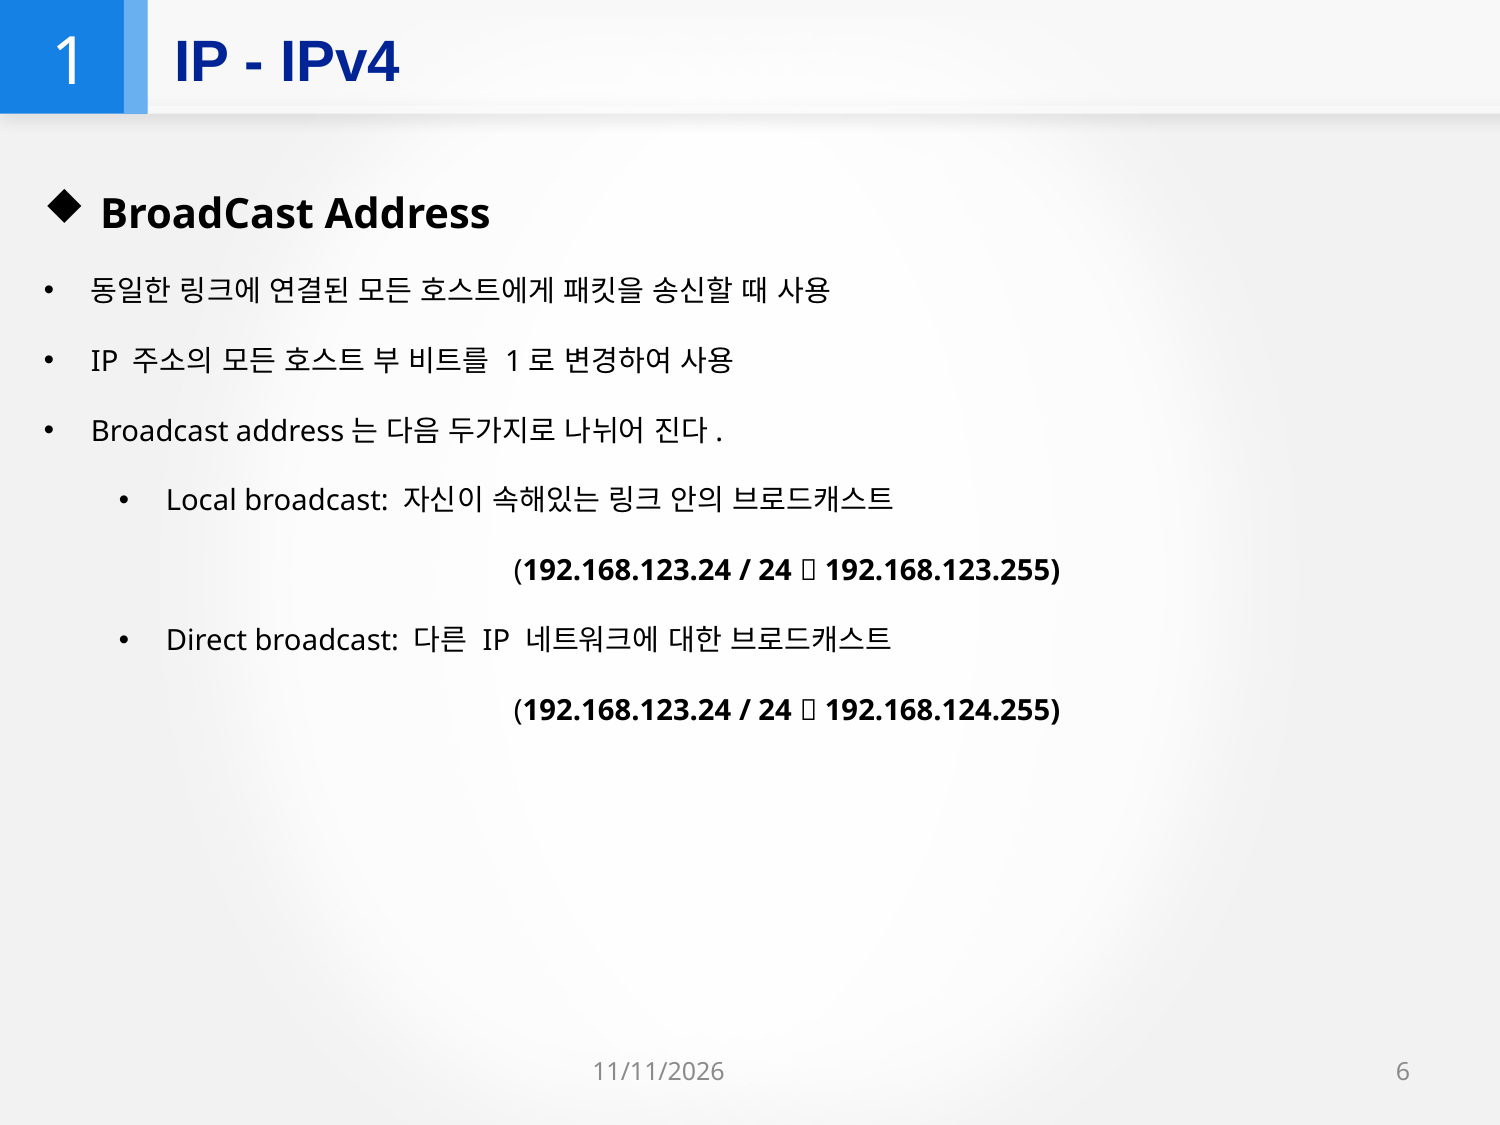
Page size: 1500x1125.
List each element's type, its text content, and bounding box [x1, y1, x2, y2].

picture [0, 114, 1500, 1125]
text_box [0, 0, 1500, 114]
slide_number 6 [1074, 1042, 1425, 1103]
text_box BroadCast Address 동일한 링크에 연결된 모든 호스트에게 패킷을 송신할 때 사용 IP 주소의 모든 호스트 부 비트를 1로 변경하여 사용 Broadcast address는 다음 두가지로 나뉘어 진다. Local broadcast: 자신이 속해있는 링크 안의 브로드캐스트 (192.168.123.24 / 24  192.168.123.255) Direct broadcast: 다른 IP 네트워크에 대한 브로드캐스트 (192.168.123.24 / 24  192.168.124.255) [29, 129, 1471, 734]
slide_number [577, 1042, 928, 1103]
